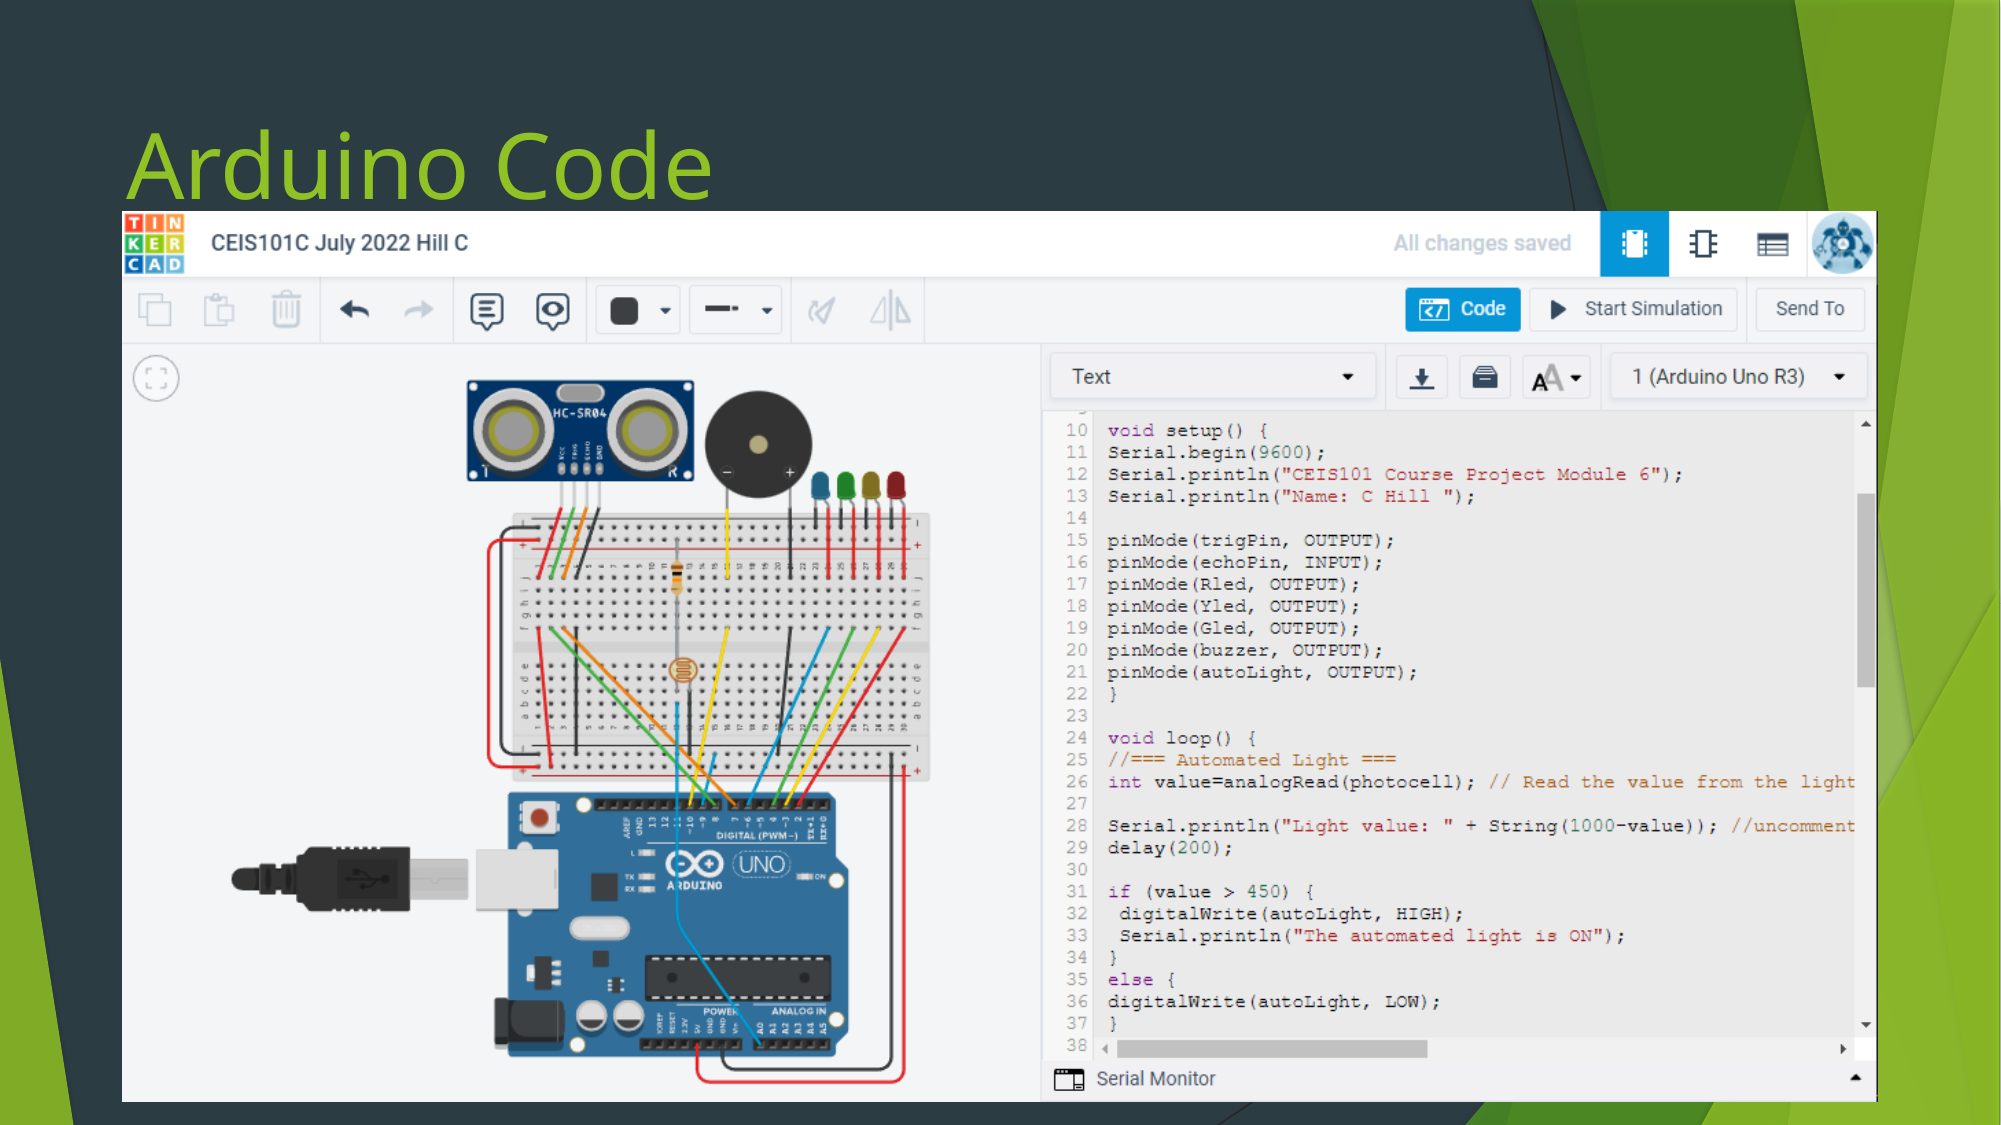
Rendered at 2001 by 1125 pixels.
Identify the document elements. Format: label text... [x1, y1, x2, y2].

picture [122, 210, 1878, 1102]
title Arduino Code [111, 99, 1522, 317]
picture [1623, 230, 1647, 257]
